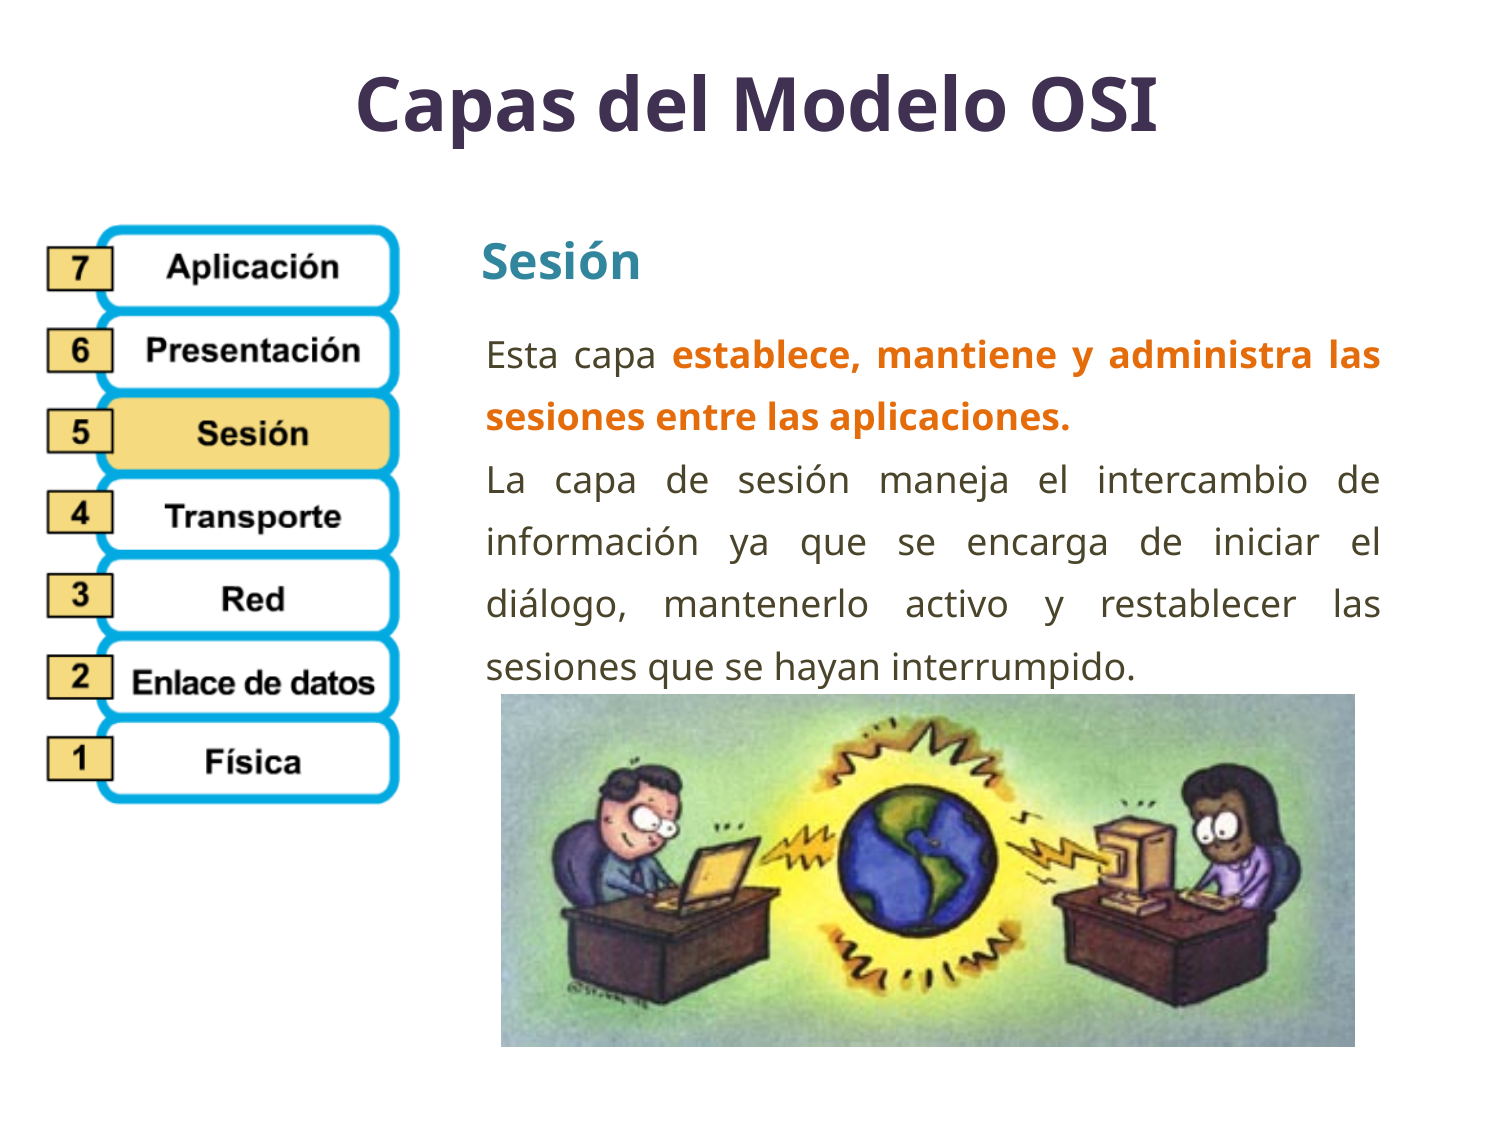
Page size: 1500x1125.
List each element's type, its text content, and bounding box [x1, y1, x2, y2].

picture [501, 694, 1356, 1048]
text_box Capas del Modelo OSI [11, 7, 1483, 195]
text_box Sesión [466, 219, 1393, 298]
picture [40, 219, 404, 811]
text_box Esta capa establece, mantiene y administra las sesiones entre las aplicaciones. La capa de sesión maneja el intercambio de información ya que se encarga de iniciar el diálogo, mantenerlo activo y restablecer las sesiones que se hayan interrumpido. [470, 305, 1397, 696]
